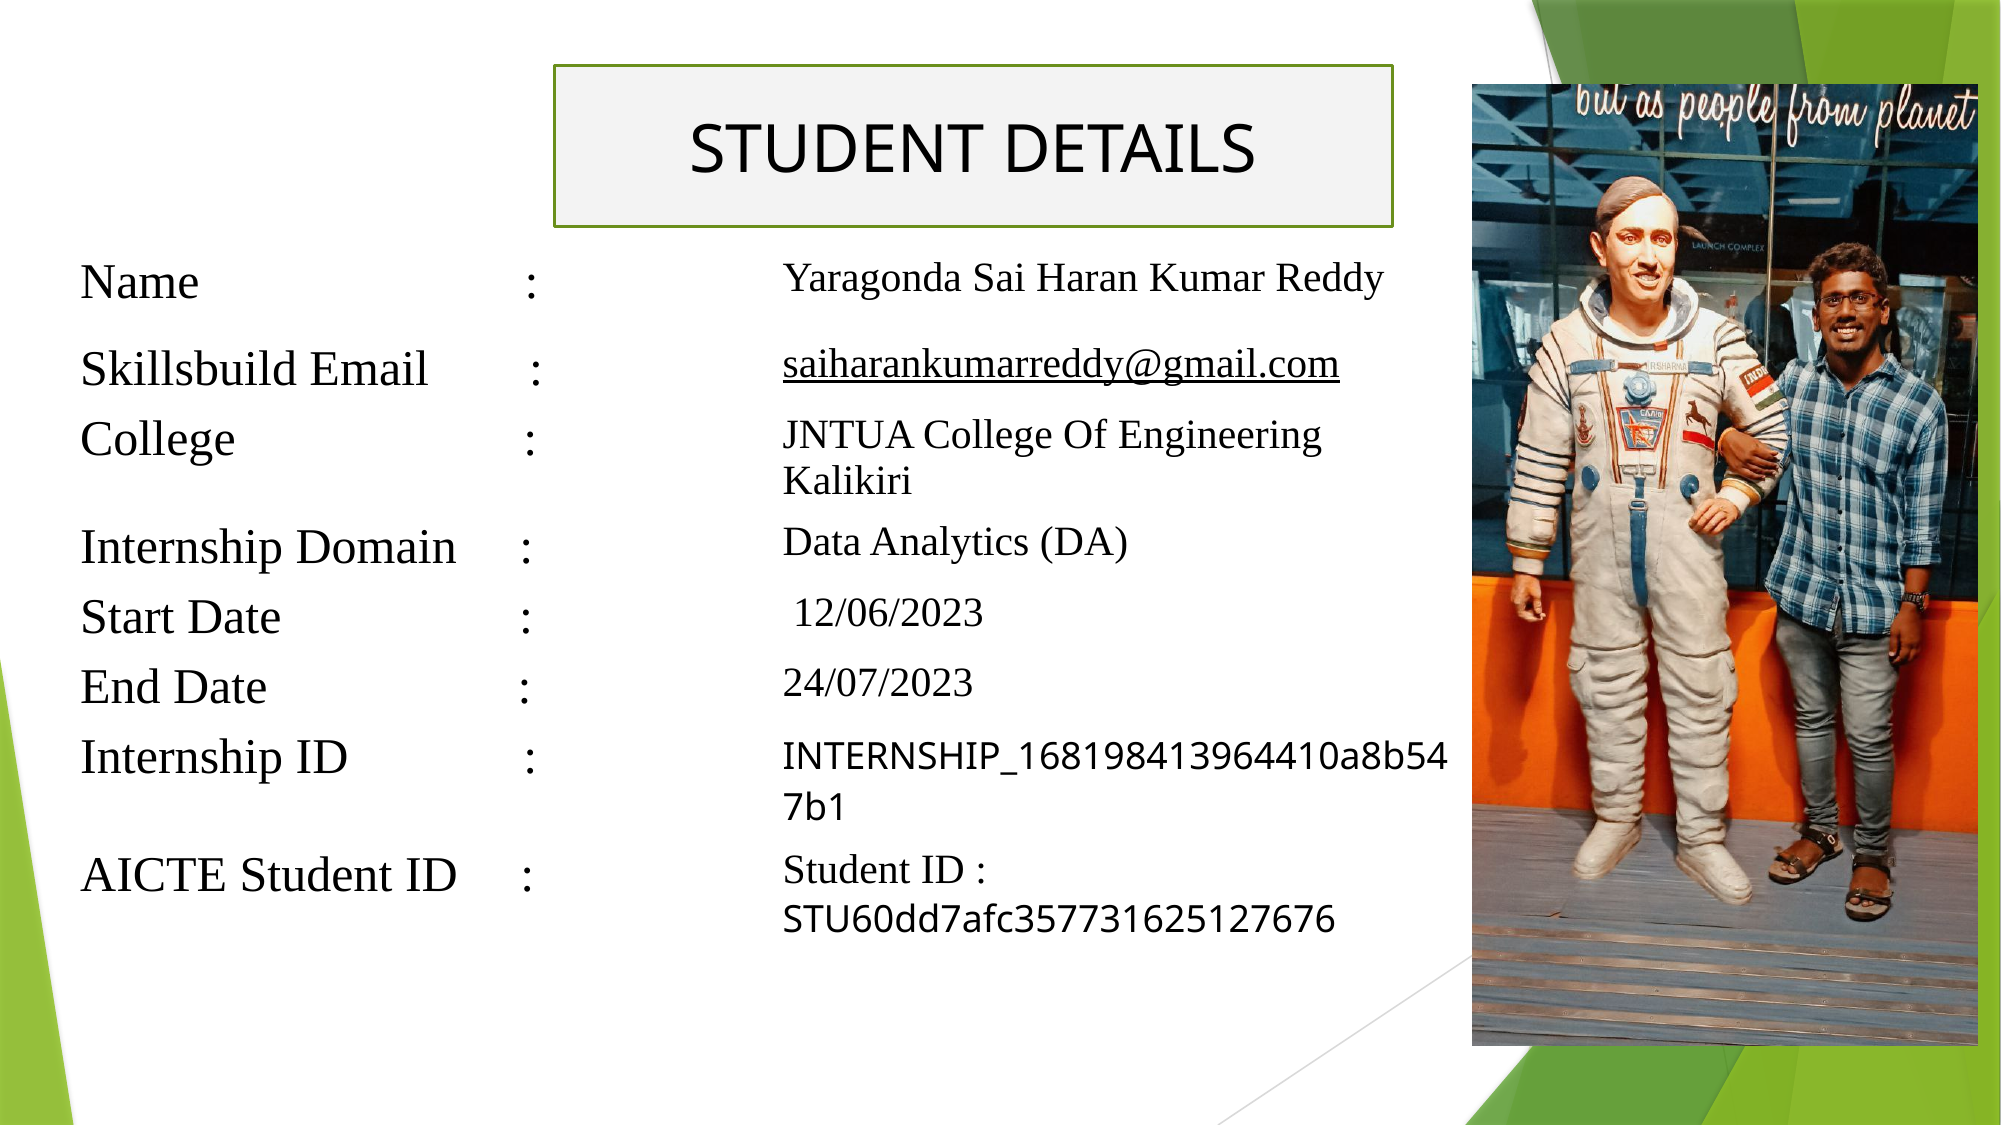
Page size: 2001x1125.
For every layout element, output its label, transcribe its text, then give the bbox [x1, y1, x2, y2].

table_header Name : [65, 246, 768, 333]
table_cell Skillsbuild Email : [65, 333, 768, 403]
picture [1471, 84, 1979, 1047]
table_cell 24/07/2023 [768, 652, 1466, 722]
table_cell Start Date : [65, 581, 768, 652]
table_cell AICTE Student ID : [65, 839, 768, 951]
table_cell saiharankumarreddy@gmail.com [768, 333, 1466, 403]
table_cell 12/06/2023 [768, 581, 1466, 652]
table_cell JNTUA College Of Engineering Kalikiri [768, 403, 1466, 511]
table_cell Data Analytics (DA) [768, 511, 1466, 581]
table_cell College : [65, 403, 768, 511]
table_header Yaragonda Sai Haran Kumar Reddy [768, 246, 1466, 333]
table_cell Internship ID : [65, 722, 768, 839]
table_cell Internship Domain : [65, 511, 768, 581]
table_cell Student ID : STU60dd7afc357731625127676 [768, 839, 1466, 951]
table_cell End Date : [65, 652, 768, 722]
table_cell INTERNSHIP_168198413964410a8b547b1 [768, 722, 1466, 839]
text_box STUDENT DETAILS [553, 64, 1394, 228]
